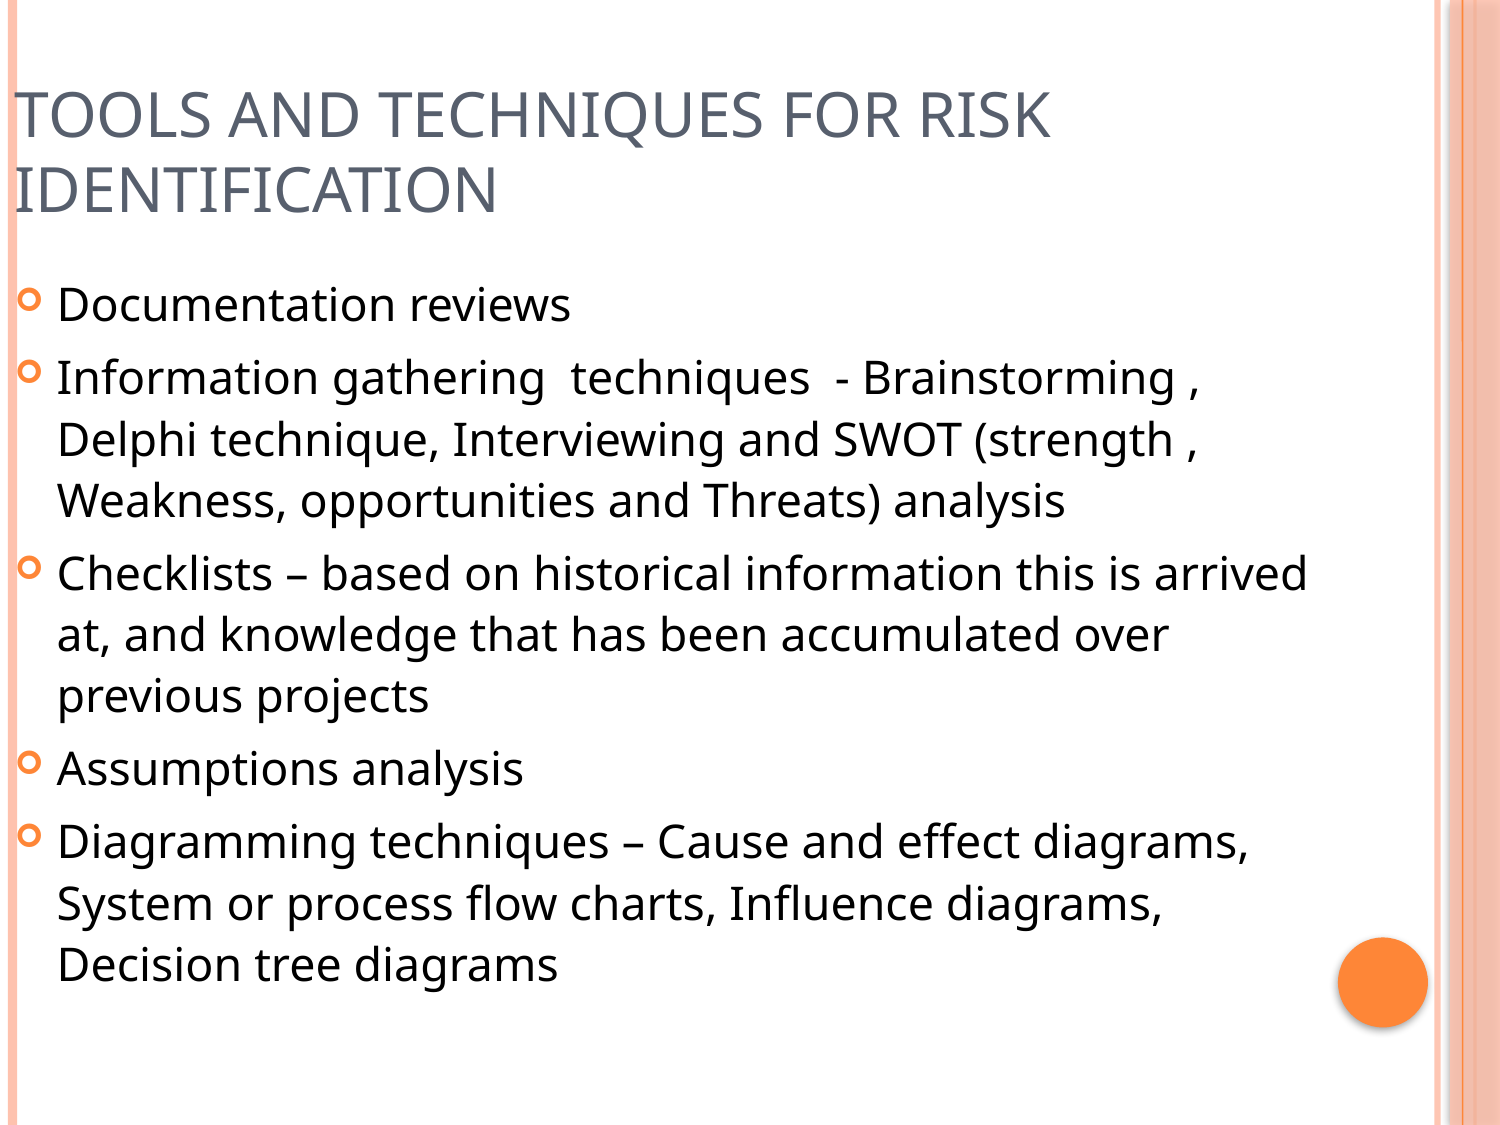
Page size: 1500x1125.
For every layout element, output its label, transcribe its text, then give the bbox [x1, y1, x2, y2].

title Tools and techniques for Risk Identification [0, 45, 1350, 233]
list Documentation reviews Information gathering techniques - Brainstorming , Delphi technique, Interviewing and SWOT (strength , Weakness, opportunities and Threats) analysis Checklists – based on historical information this is arrived at, and knowledge that has been accumulated over previous projects Assumptions analysis Diagramming techniques – Cause and effect diagrams, System or process flow charts, Influence diagrams, Decision tree diagrams [0, 262, 1350, 1005]
